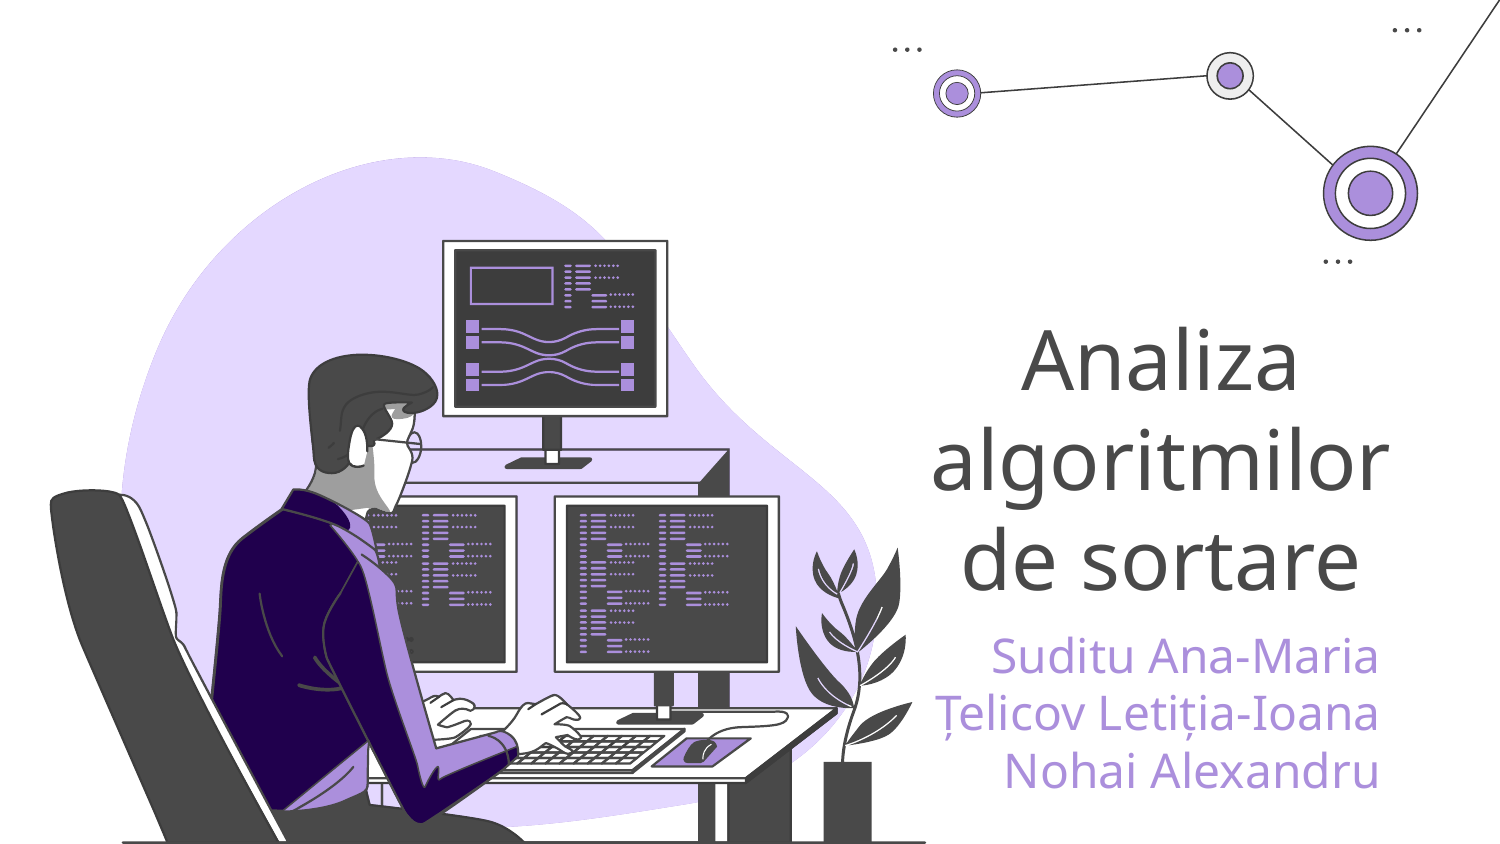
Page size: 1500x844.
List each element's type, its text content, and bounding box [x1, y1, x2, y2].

title Analiza algoritmilor de sortare [932, 328, 1462, 623]
subtitle Suditu Ana-Maria Țelicov Letiția-Ioana Nohai Alexandru [932, 610, 1397, 758]
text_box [49, 157, 927, 844]
